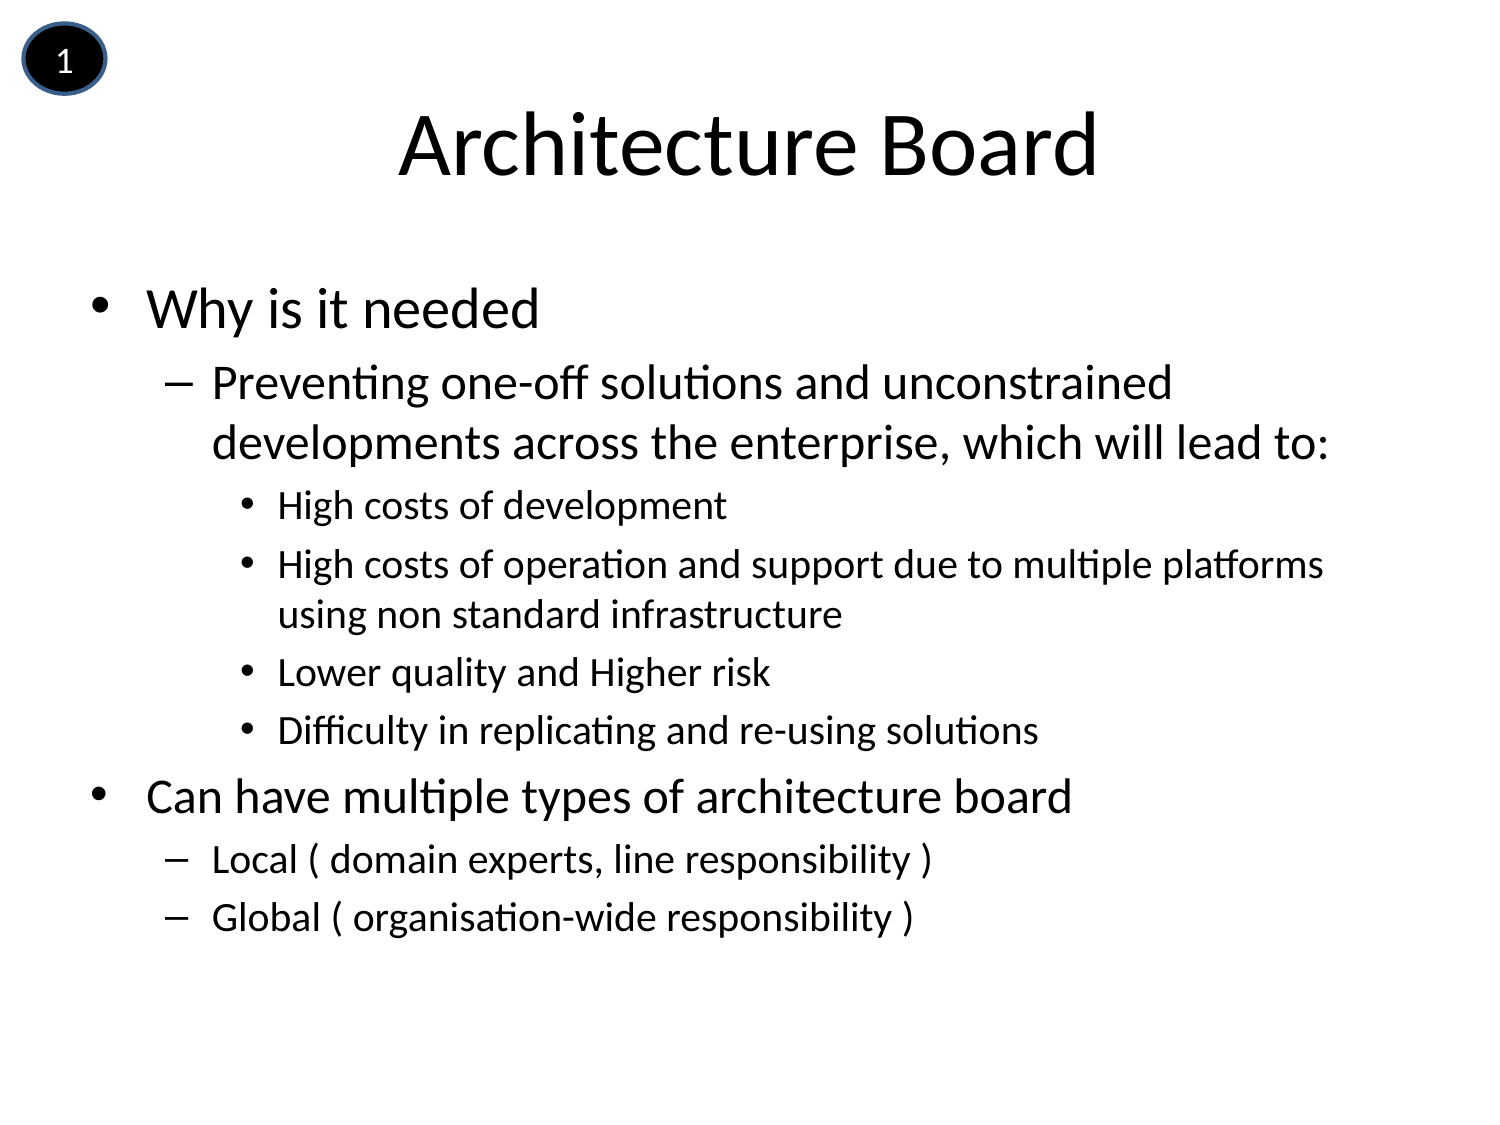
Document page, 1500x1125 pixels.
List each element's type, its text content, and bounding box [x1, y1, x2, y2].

text_box 1 [21, 21, 108, 96]
title Architecture Board [74, 44, 1426, 233]
list Why is it needed Preventing one-off solutions and unconstrained developments across the enterprise, which will lead to: High costs of development High costs of operation and support due to multiple platforms using non standard infrastructure Lower quality and Higher risk Difficulty in replicating and re-using solutions Can have multiple types of architecture board Local ( domain experts, line responsibility ) Global ( organisation-wide responsibility ) [74, 262, 1426, 1006]
